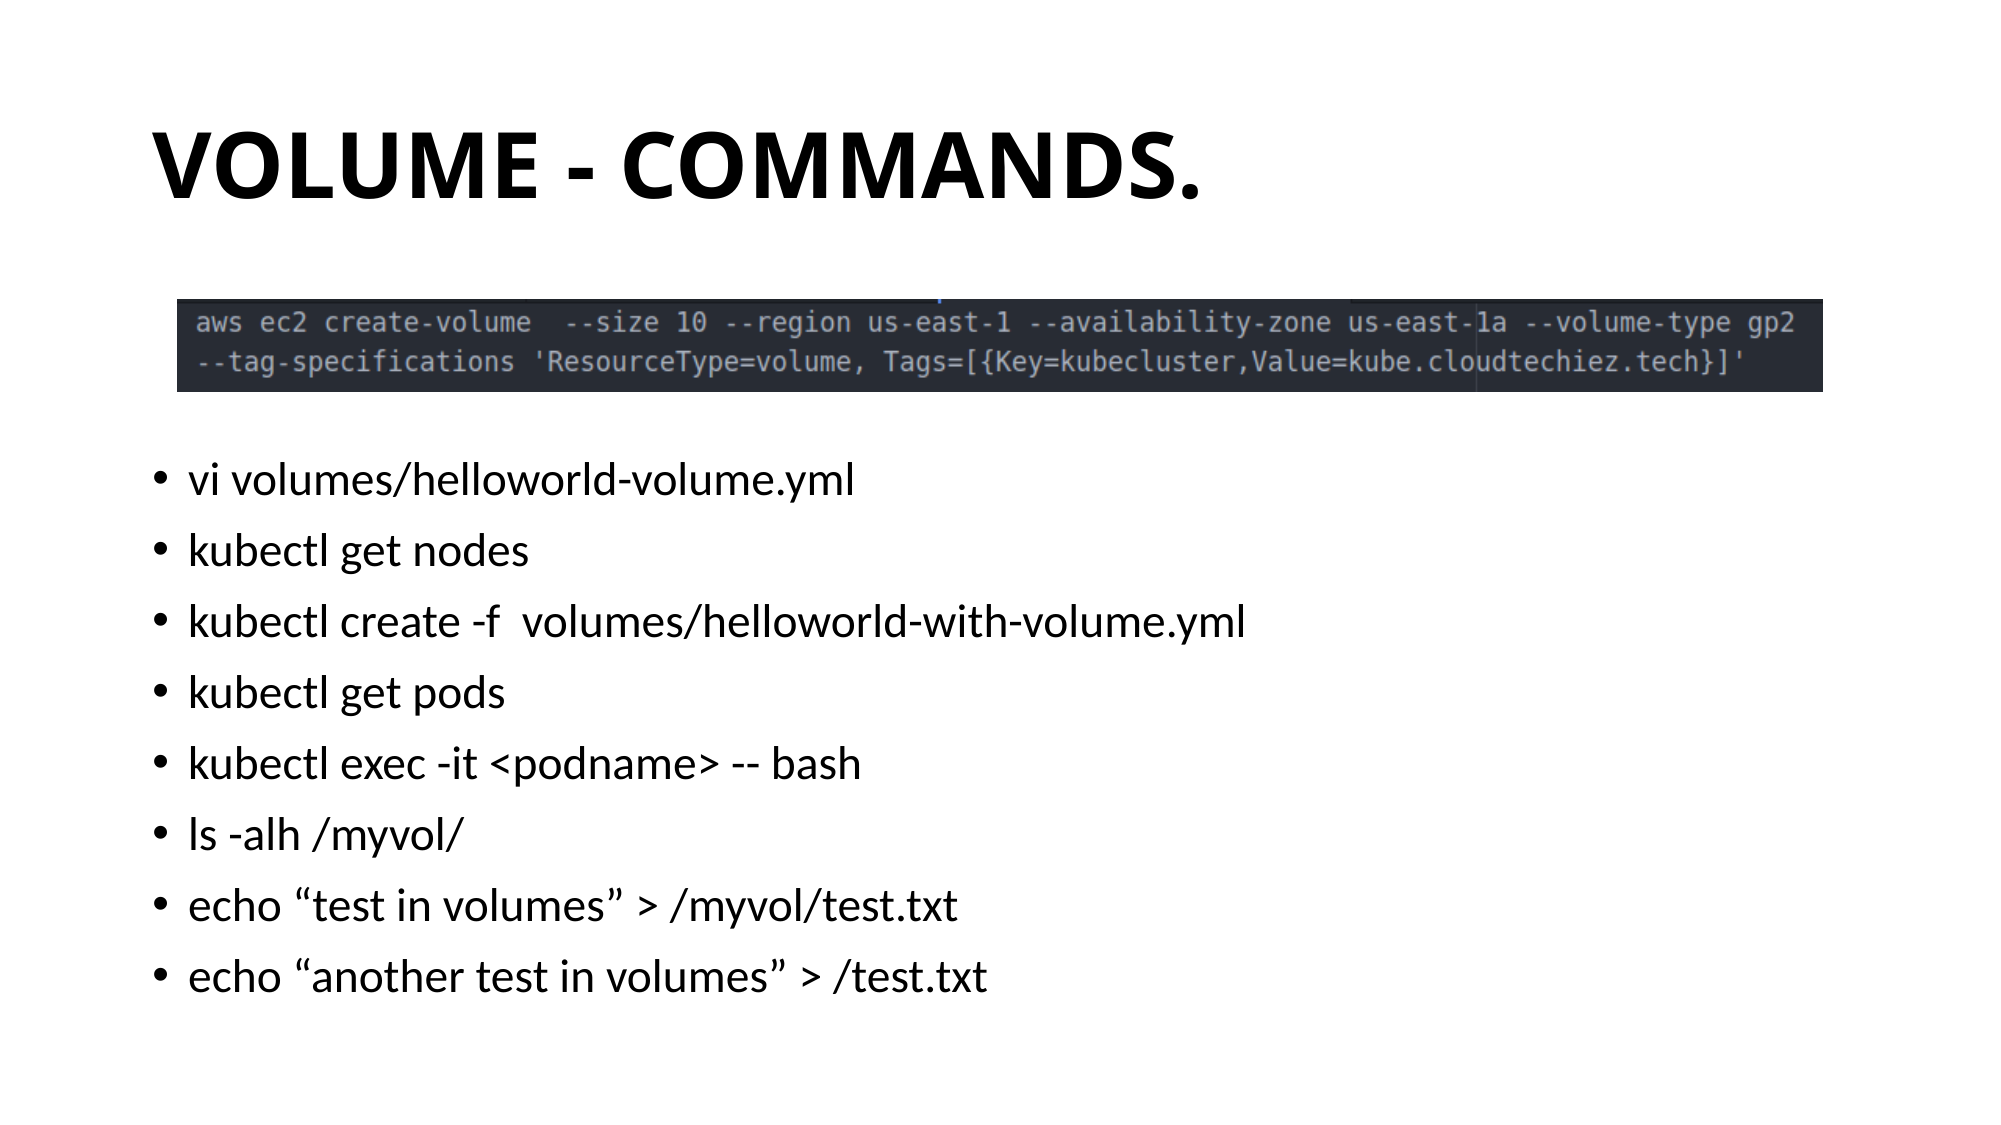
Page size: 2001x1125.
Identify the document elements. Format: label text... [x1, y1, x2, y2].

picture [177, 299, 1823, 392]
list vi volumes/helloworld-volume.yml kubectl get nodes kubectl create -f volumes/helloworld-with-volume.yml kubectl get pods kubectl exec -it <podname> -- bash ls -alh /myvol/ echo “test in volumes” > /myvol/test.txt echo “another test in volumes” > /test.txt [137, 299, 1863, 1014]
title VOLUME - COMMANDS. [137, 59, 1863, 278]
